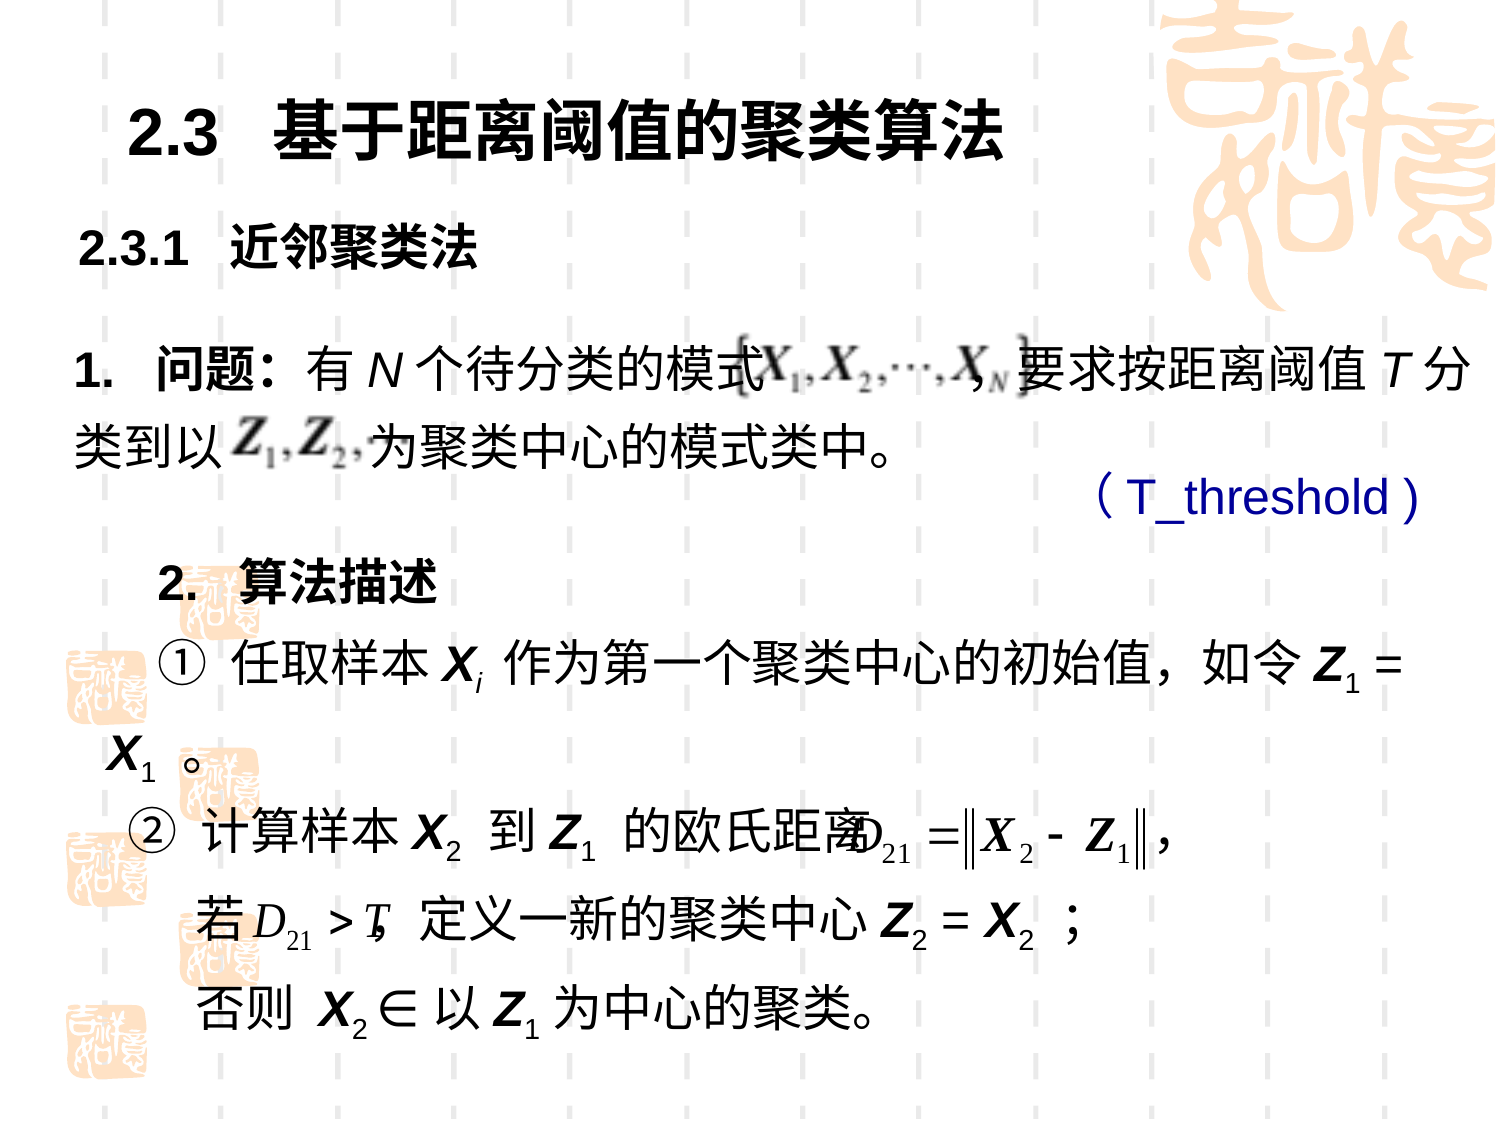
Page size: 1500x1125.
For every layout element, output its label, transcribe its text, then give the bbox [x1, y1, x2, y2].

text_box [244, 887, 401, 959]
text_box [58, 312, 1496, 483]
text_box 2.3.1 近邻聚类法 [71, 197, 486, 276]
text_box 2. 算法描述 ① 任取样本Xi 作为第一个聚类中心的初始值，如令Z1 = X1 。 [92, 525, 1500, 796]
text_box ② 计算样本X2 到Z1 的欧氏距离 ， 若 ，定义一新的聚类中心Z2 = X2 ； 否则 X2 ∈以Z1为中心的聚类。 [112, 771, 1271, 1053]
text_box （T_threshold ) [1037, 491, 1448, 525]
text_box 2.3 基于距离阈值的聚类算法 [112, 81, 1363, 176]
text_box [837, 796, 1154, 881]
